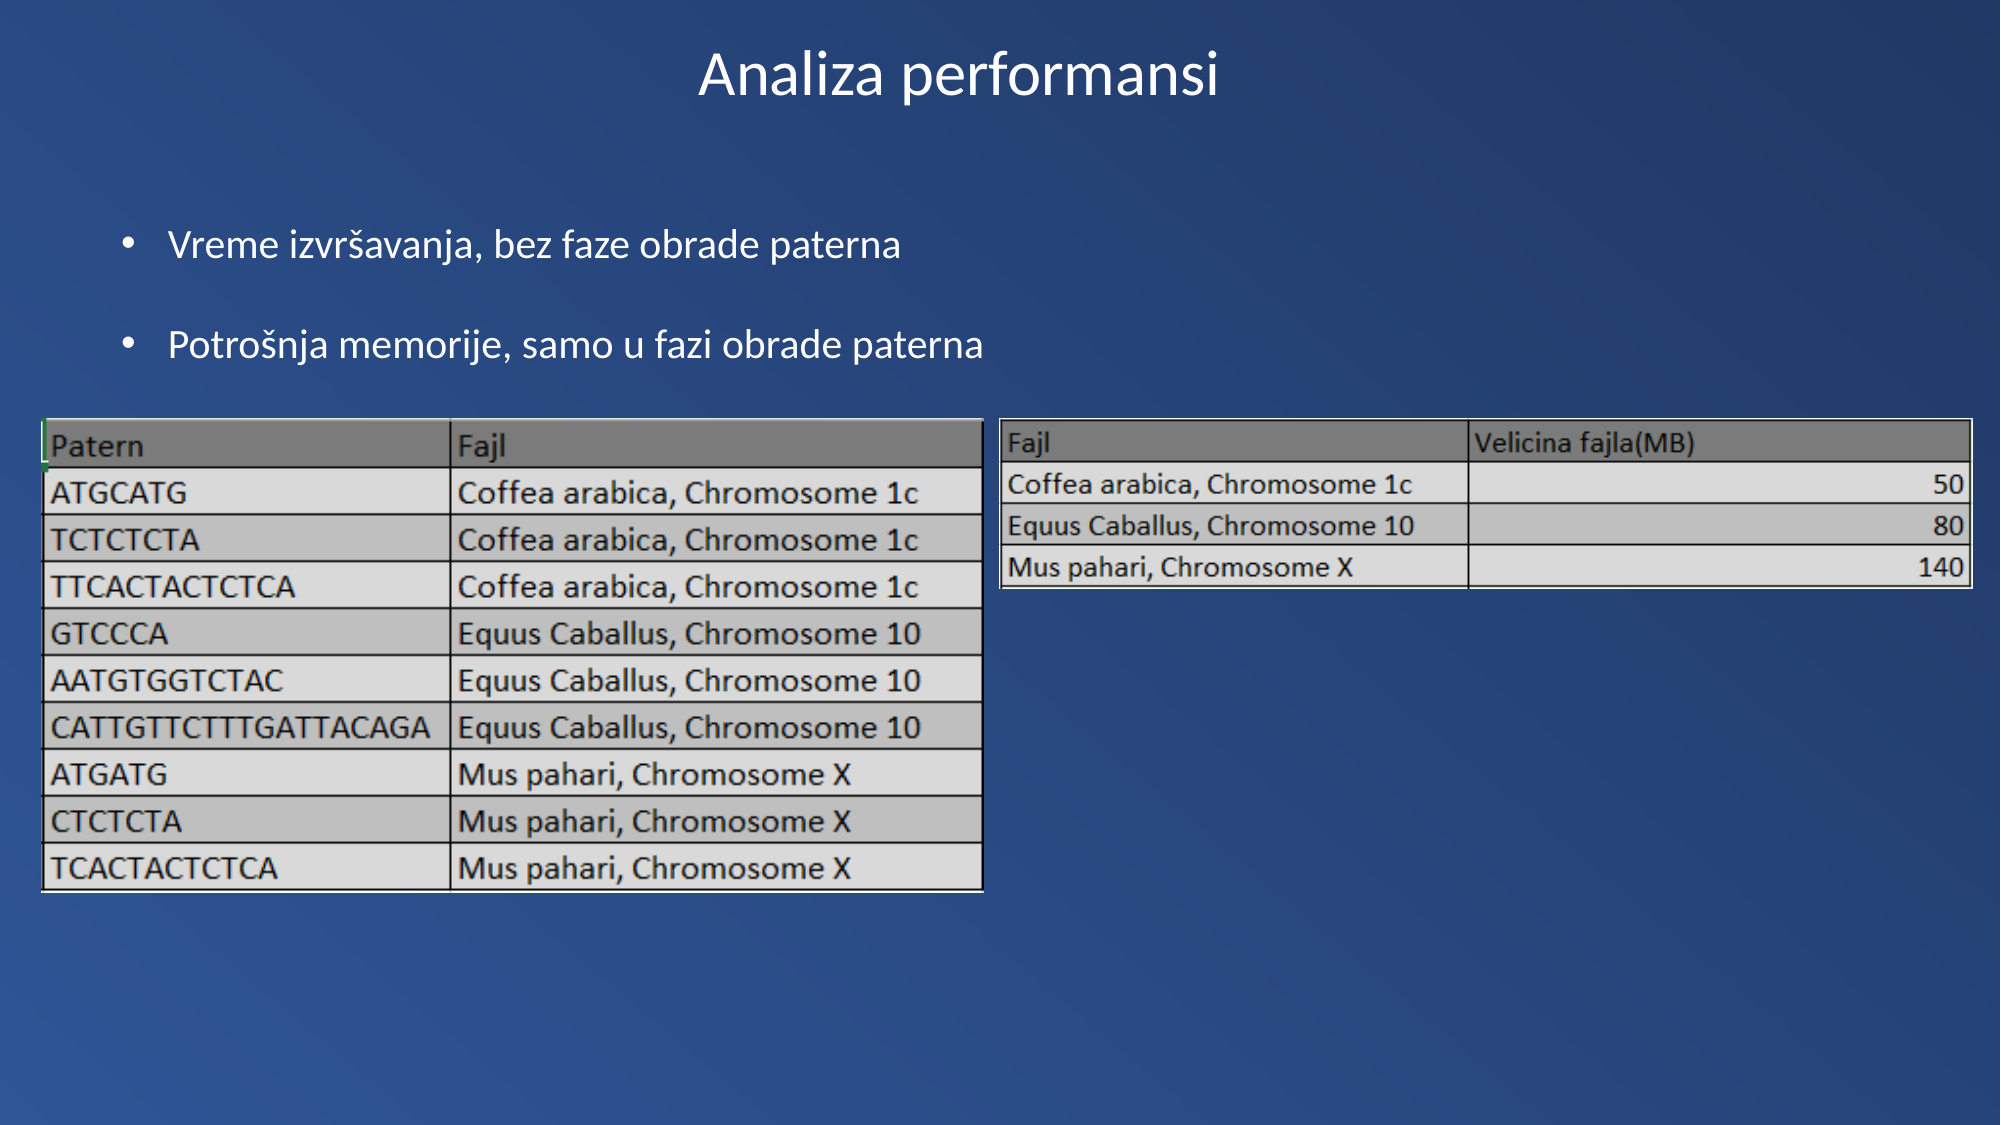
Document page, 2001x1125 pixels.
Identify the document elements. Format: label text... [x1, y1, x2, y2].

picture [41, 418, 984, 893]
text_box Analiza performansi [684, 23, 1236, 116]
text_box Vreme izvršavanja, bez faze obrade paterna Potrošnja memorije, samo u fazi obrade paterna [106, 209, 1079, 375]
picture [999, 418, 1973, 589]
